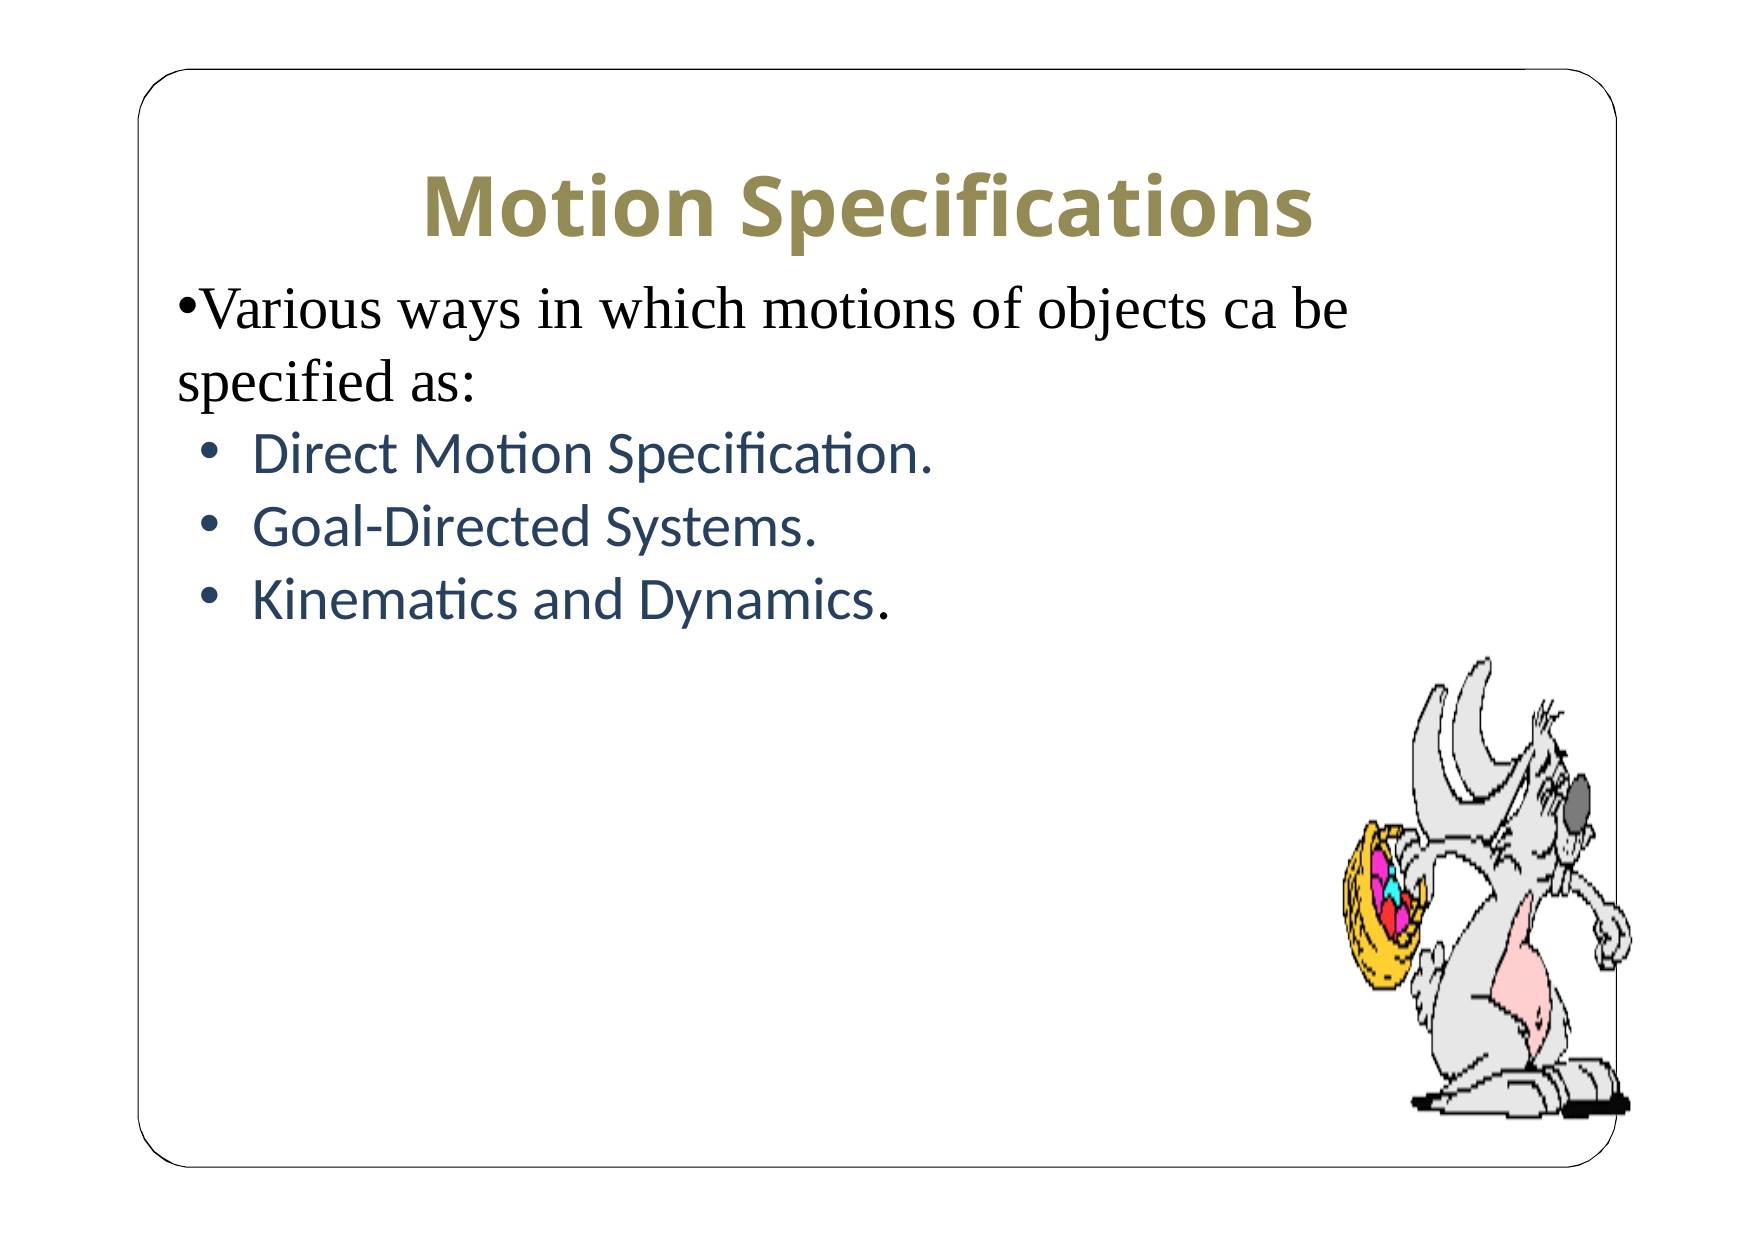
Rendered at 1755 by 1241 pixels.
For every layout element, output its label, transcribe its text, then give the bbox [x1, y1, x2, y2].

list Various ways in which motions of objects ca be specified as: Direct Motion Specification. Goal-Directed Systems. Kinematics and Dynamics. [177, 268, 1323, 1065]
title Motion Specifications [246, 153, 1508, 254]
picture [1328, 244, 1737, 1156]
